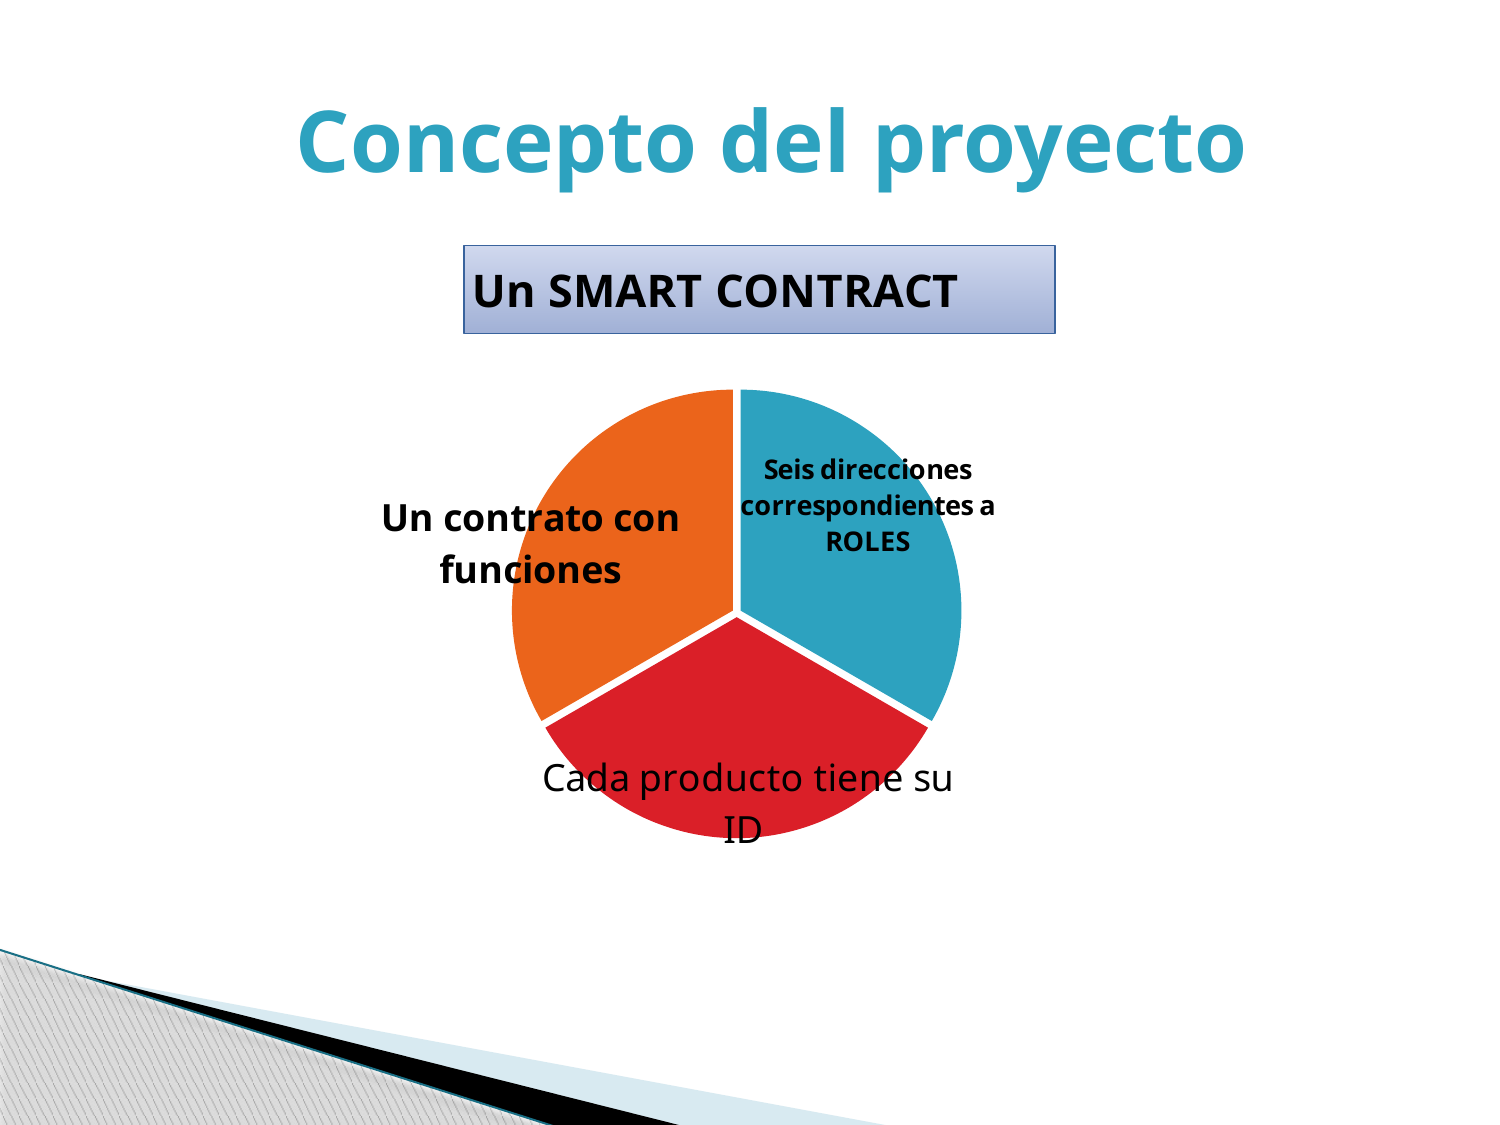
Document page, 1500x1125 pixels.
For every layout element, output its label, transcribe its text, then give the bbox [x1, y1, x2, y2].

chart [105, 222, 1414, 966]
title Concepto del proyecto [75, 45, 1425, 233]
